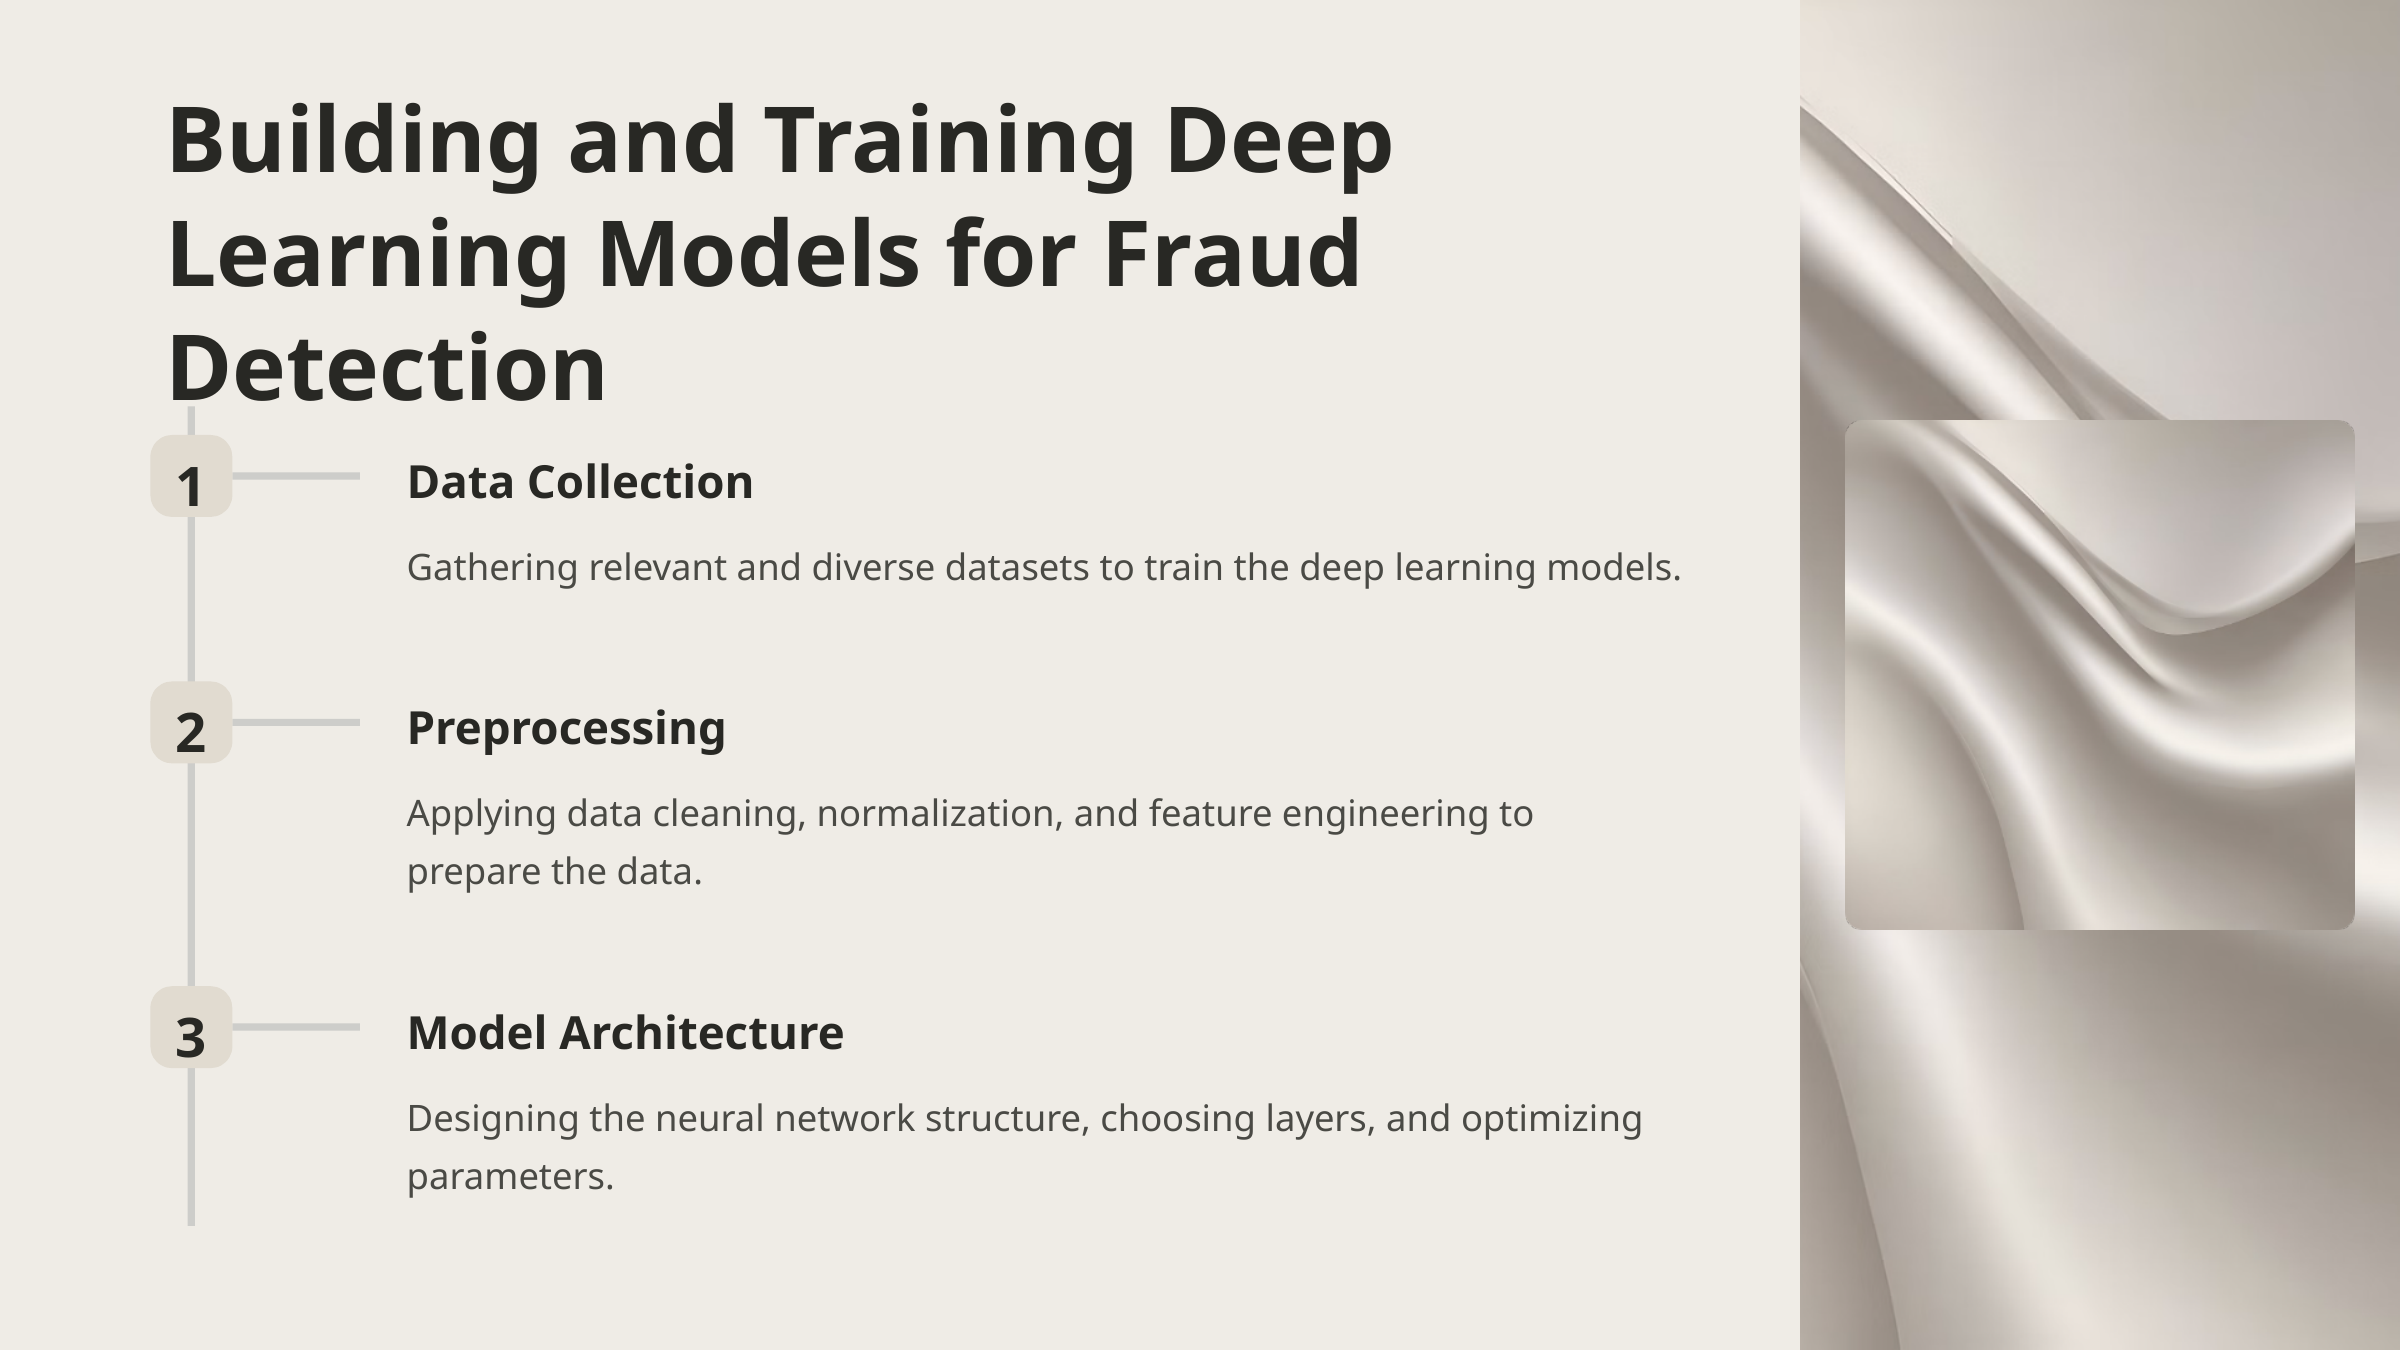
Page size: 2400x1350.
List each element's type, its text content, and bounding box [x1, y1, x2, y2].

text_box 1 [175, 441, 208, 511]
text_box [187, 406, 195, 434]
picture [1799, 0, 2400, 1350]
text_box [150, 681, 233, 764]
text_box Designing the neural network structure, choosing layers, and optimizing parameters. [391, 1072, 1664, 1190]
text_box Data Collection [391, 442, 848, 500]
text_box Gathering relevant and diverse datasets to train the deep learning models. [391, 521, 1664, 580]
text_box 2 [175, 688, 208, 757]
text_box [150, 986, 233, 1069]
text_box [233, 472, 360, 480]
text_box Applying data cleaning, normalization, and feature engineering to prepare the data. [391, 768, 1664, 885]
text_box [187, 517, 195, 681]
text_box [187, 1069, 195, 1226]
text_box Model Architecture [391, 994, 848, 1051]
text_box 3 [175, 993, 208, 1062]
text_box [187, 764, 195, 986]
text_box Preprocessing [391, 689, 848, 747]
text_box [233, 718, 360, 726]
text_box [233, 1023, 360, 1031]
text_box [150, 434, 233, 517]
text_box [0, 0, 1799, 1350]
text_box Building and Training Deep Learning Models for Fraud Detection [150, 69, 1677, 298]
